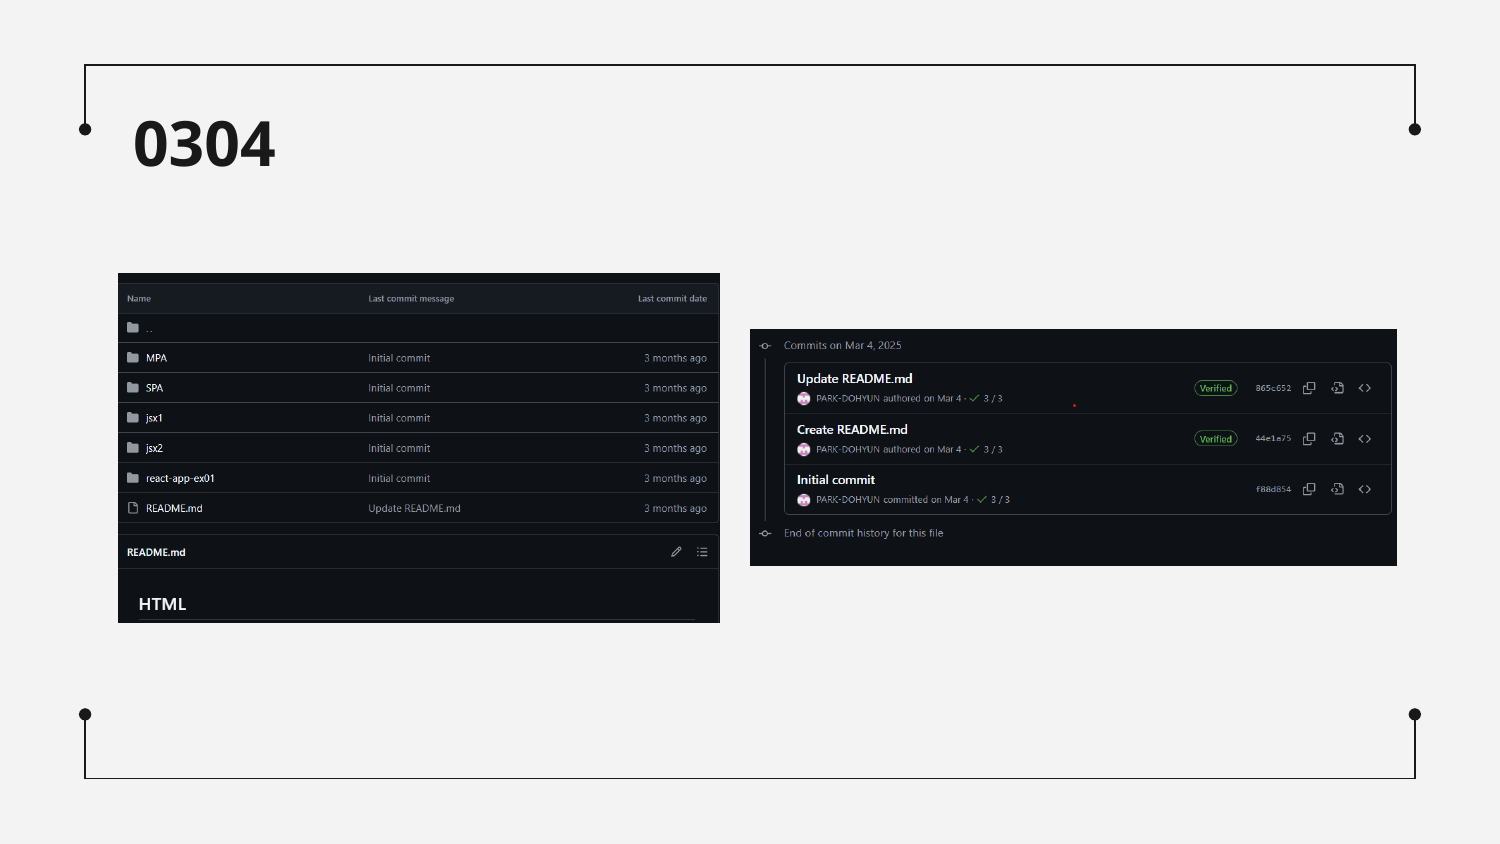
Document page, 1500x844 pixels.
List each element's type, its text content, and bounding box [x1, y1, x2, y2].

title 0304 [118, 88, 1383, 183]
picture [749, 329, 1397, 567]
picture [117, 273, 720, 623]
